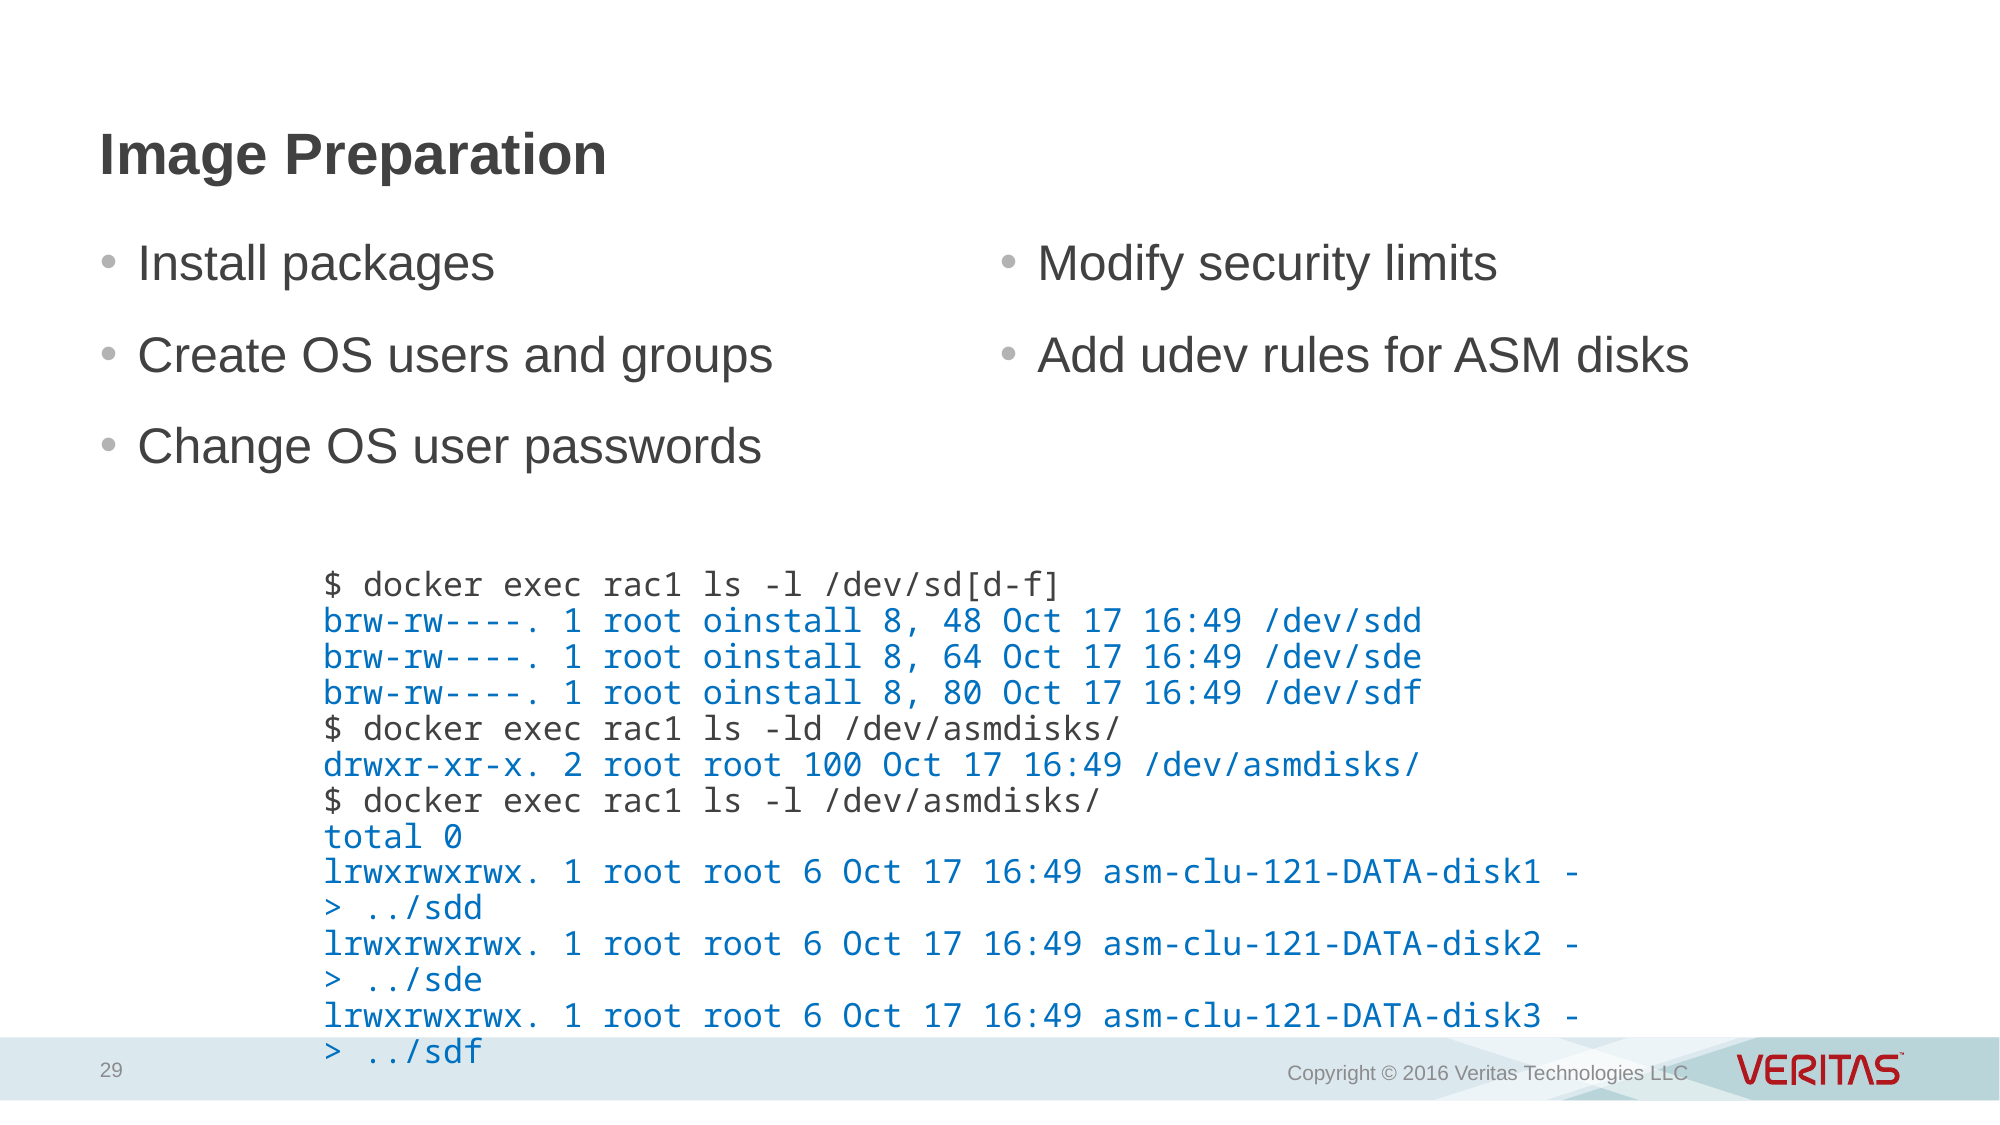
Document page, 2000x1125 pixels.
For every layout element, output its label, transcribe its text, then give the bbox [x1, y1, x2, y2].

list Install packages Create OS users and groups Change OS user passwords Modify security limits Add udev rules for ASM disks [99, 237, 1900, 500]
slide_number 29 [99, 1054, 167, 1084]
text_box $ docker exec rac1 ls -l /dev/sd[d-f] brw-rw----. 1 root oinstall 8, 48 Oct 17 16:49 /dev/sdd brw-rw----. 1 root oinstall 8, 64 Oct 17 16:49 /dev/sde brw-rw----. 1 root oinstall 8, 80 Oct 17 16:49 /dev/sdf $ docker exec rac1 ls -ld /dev/asmdisks/ drwxr-xr-x. 2 root root 100 Oct 17 16:49 /dev/asmdisks/ $ docker exec rac1 ls -l /dev/asmdisks/ total 0 lrwxrwxrwx. 1 root root 6 Oct 17 16:49 asm-clu-121-DATA-disk1 -> ../sdd lrwxrwxrwx. 1 root root 6 Oct 17 16:49 asm-clu-121-DATA-disk2 -> ../sde lrwxrwxrwx. 1 root root 6 Oct 17 16:49 asm-clu-121-DATA-disk3 -> ../sdf [323, 567, 1677, 989]
footer Copyright © 2016 Veritas Technologies LLC [1287, 1057, 1811, 1088]
title Image Preparation [99, 50, 1900, 188]
